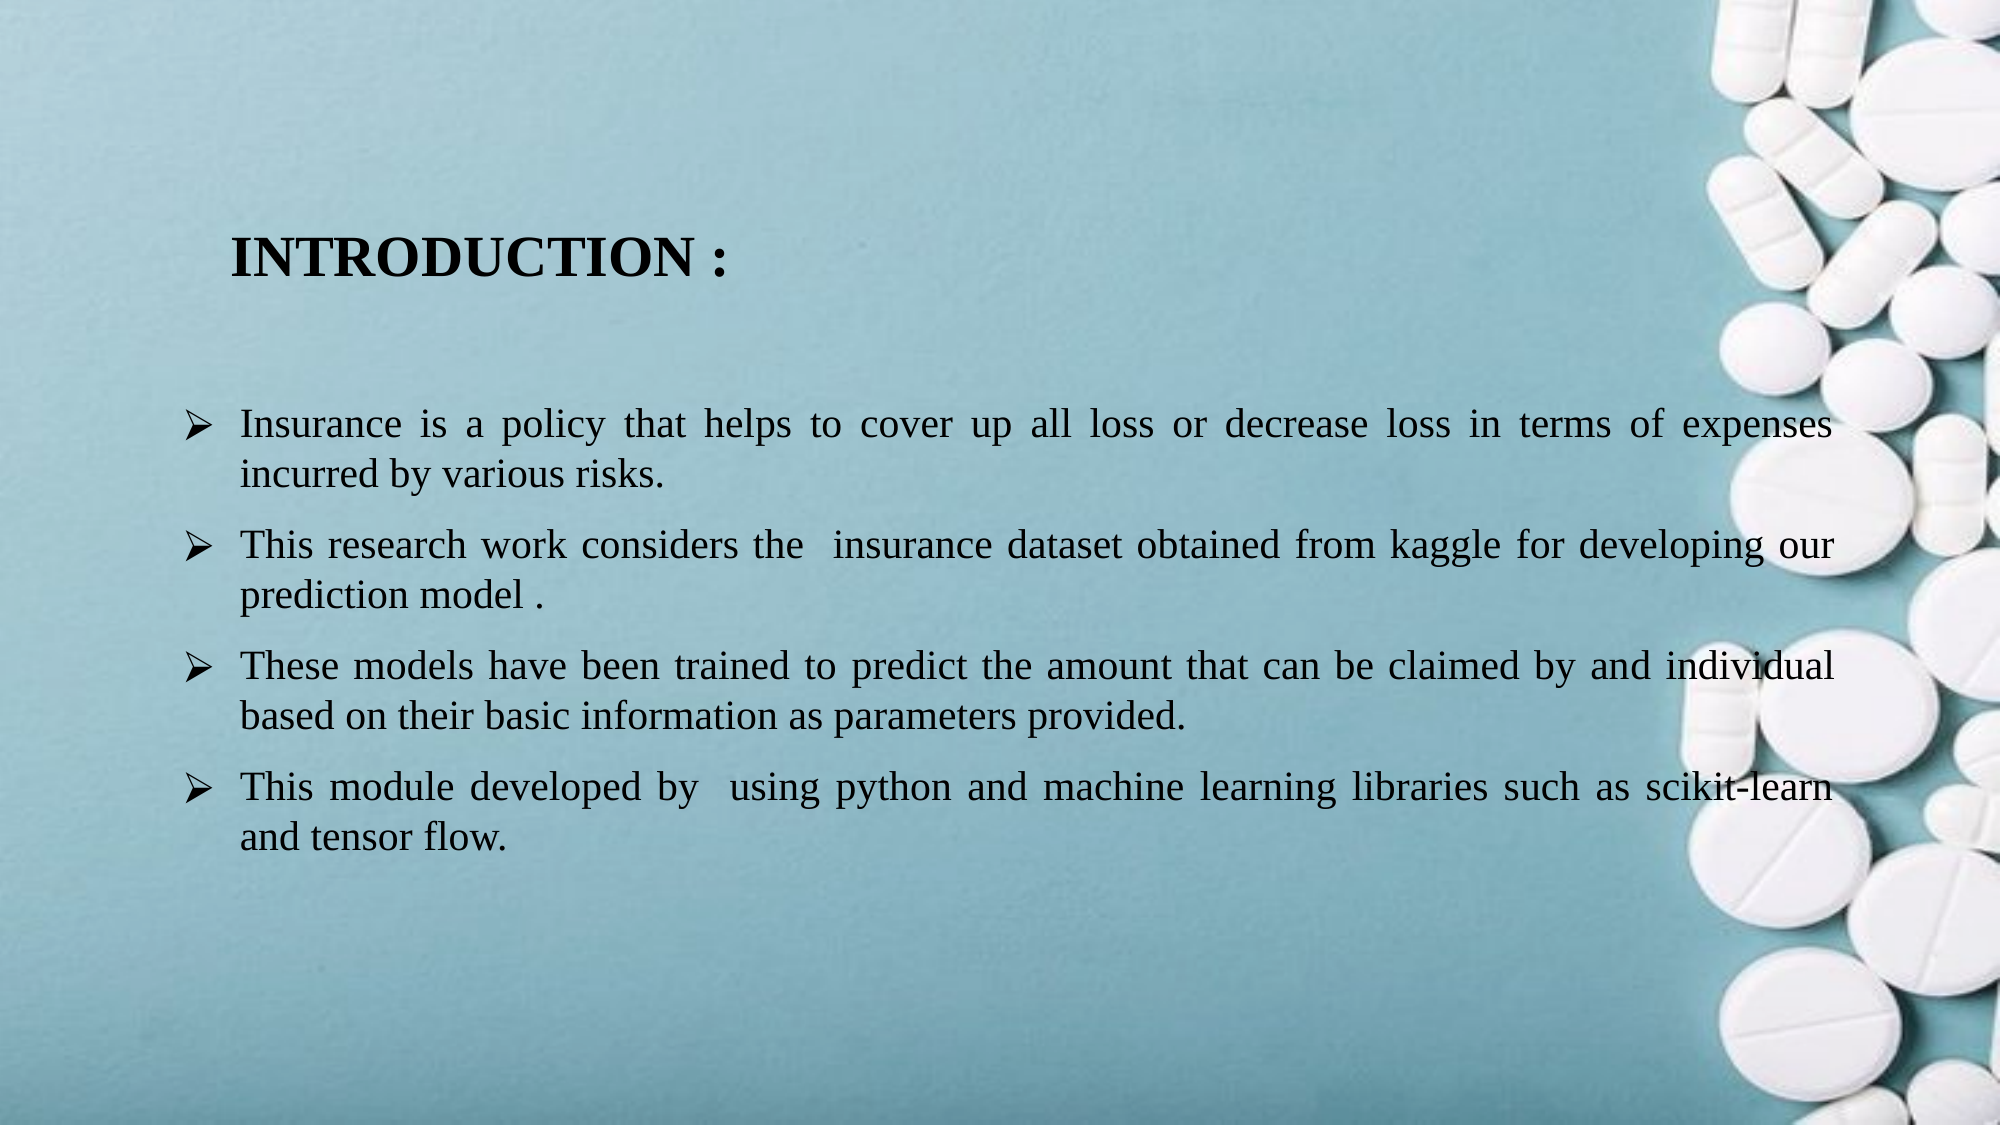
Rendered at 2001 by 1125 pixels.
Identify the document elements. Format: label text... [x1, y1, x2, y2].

list Insurance is a policy that helps to cover up all loss or decrease loss in terms of expenses incurred by various risks. This research work considers the insurance dataset obtained from kaggle for developing our prediction model . These models have been trained to predict the amount that can be claimed by and individual based on their basic information as parameters provided. This module developed by using python and machine learning libraries such as scikit-learn and tensor flow. [149, 388, 1851, 950]
title Introduction : [215, 162, 1653, 354]
picture [0, 0, 2000, 1125]
